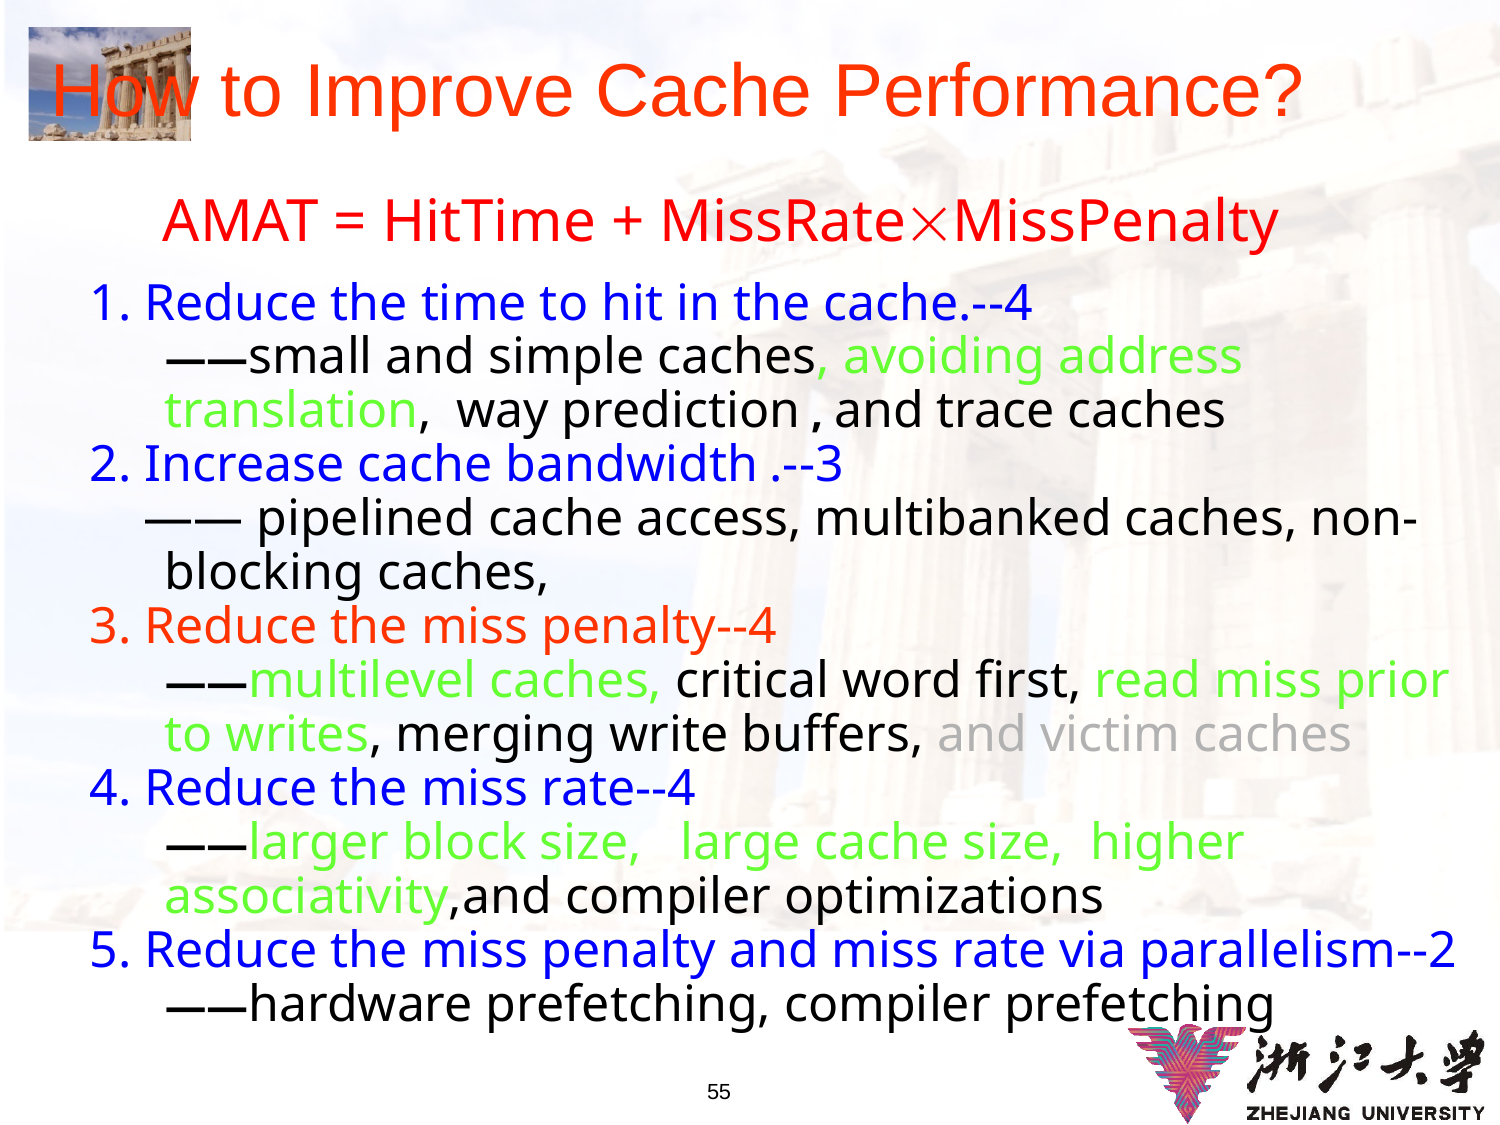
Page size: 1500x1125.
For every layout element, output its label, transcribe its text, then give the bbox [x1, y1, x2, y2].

list 1. Reduce the time to hit in the cache.--4 ——small and simple caches, avoiding address translation, way prediction , and trace caches 2. Increase cache bandwidth .--3 —— pipelined cache access, multibanked caches, non-blocking caches, 3. Reduce the miss penalty--4 ——multilevel caches, critical word first, read miss prior to writes, merging write buffers, and victim caches 4. Reduce the miss rate--4 ——larger block size, large cache size, higher associativity,and compiler optimizations 5. Reduce the miss penalty and miss rate via parallelism--2 ——hardware prefetching, compiler prefetching [75, 269, 1500, 1118]
text_box AMAT = HitTime + MissRateMissPenalty [148, 175, 1295, 261]
title How to Improve Cache Performance? [35, 0, 1500, 173]
picture [0, 0, 1500, 1125]
